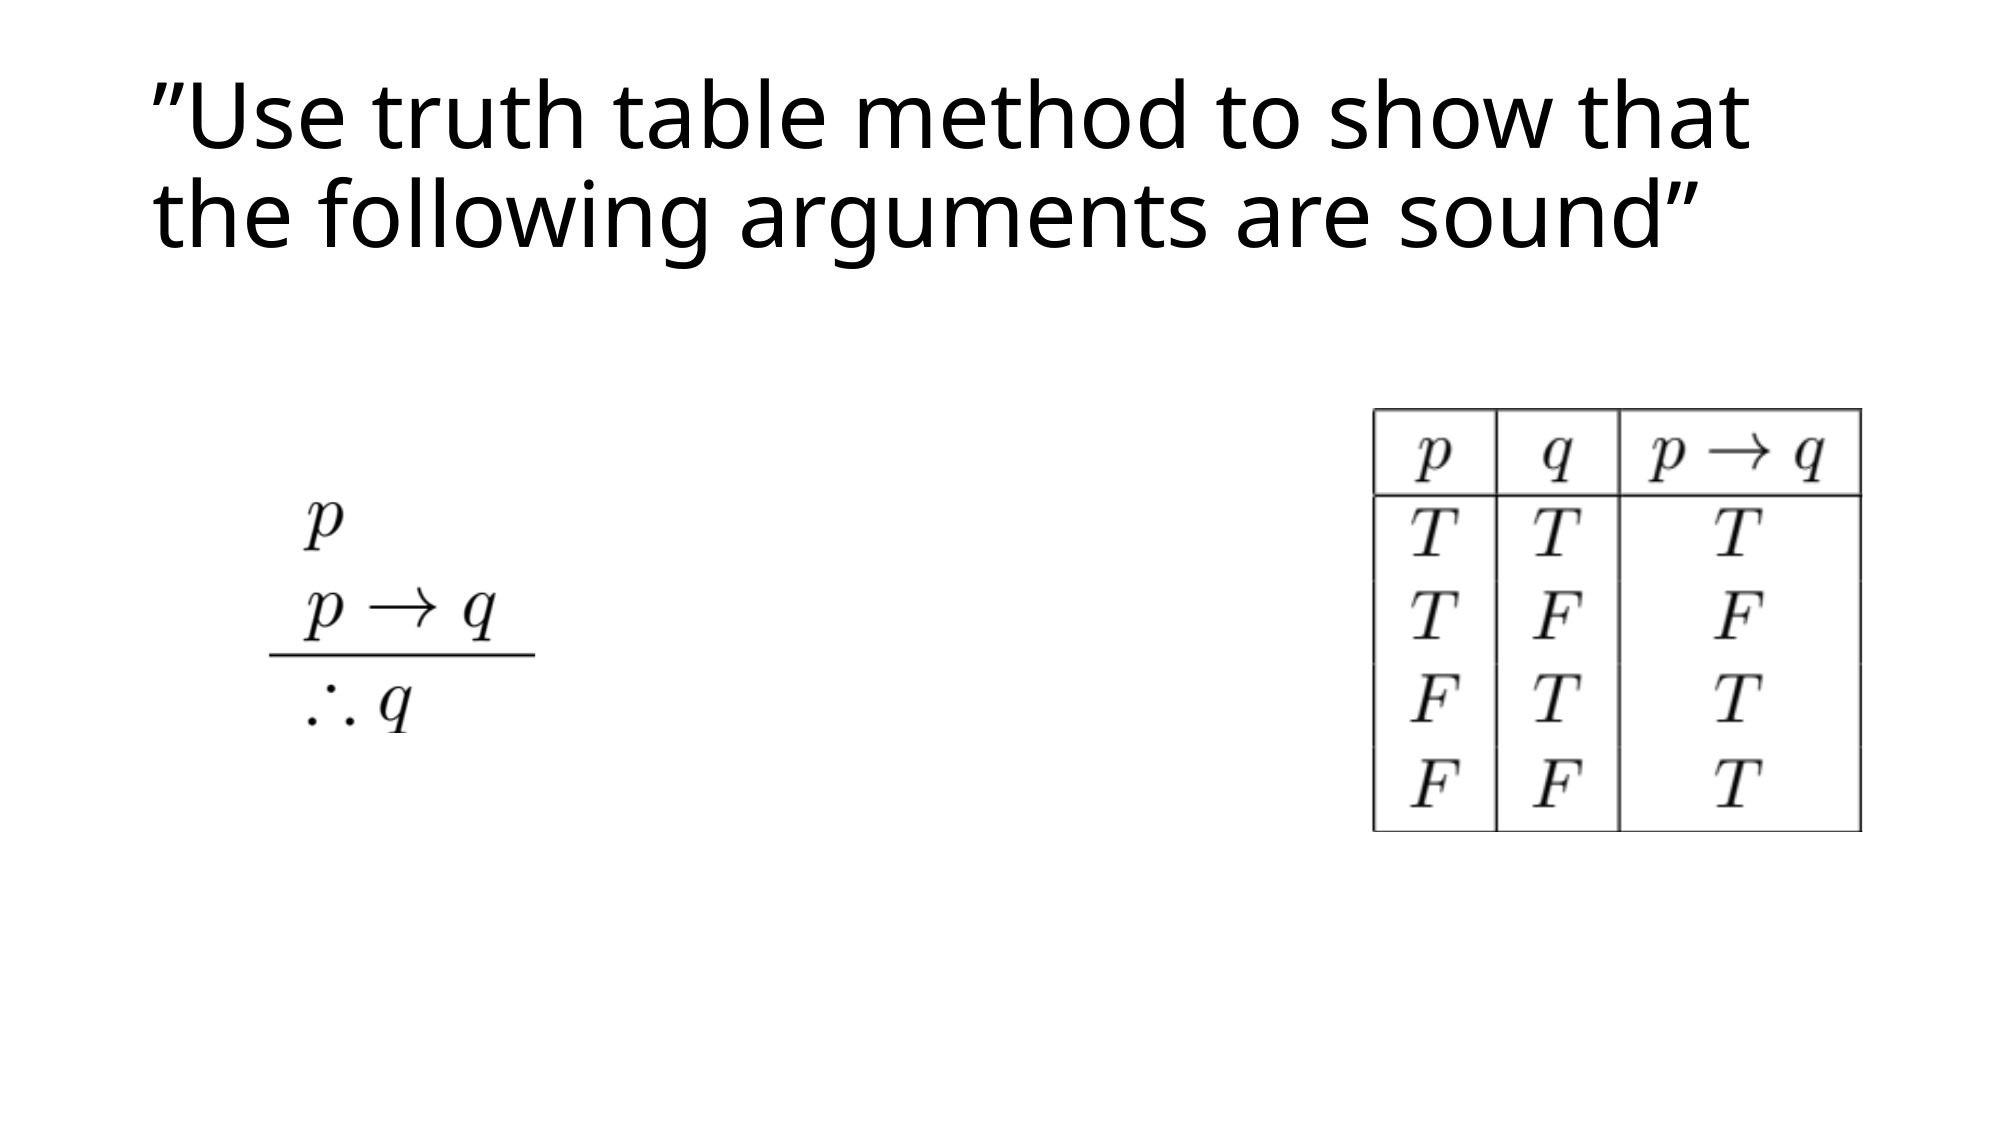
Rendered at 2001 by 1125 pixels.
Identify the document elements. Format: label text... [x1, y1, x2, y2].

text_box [1370, 408, 1863, 832]
picture [268, 501, 536, 733]
title ”Use truth table method to show that the following arguments are sound” [137, 59, 1863, 278]
